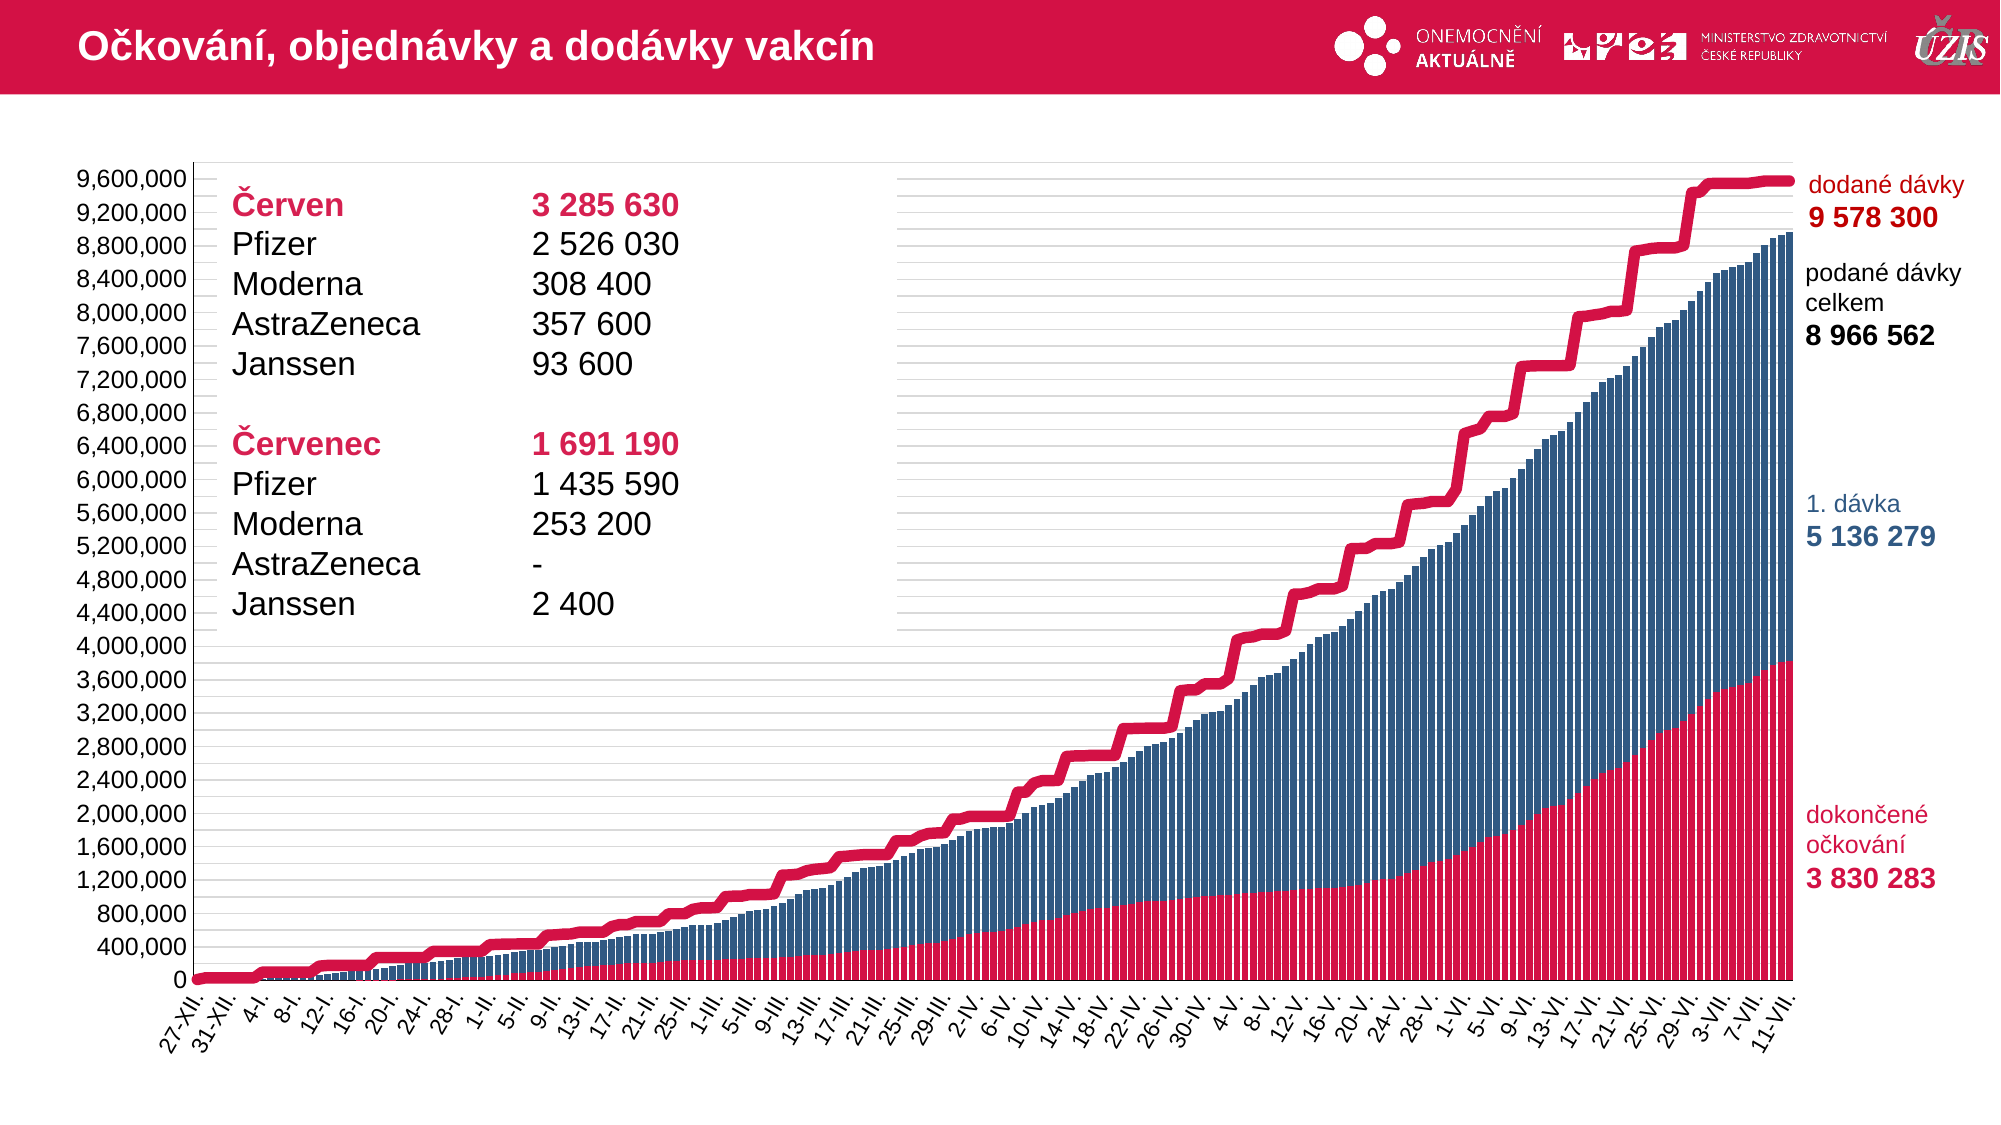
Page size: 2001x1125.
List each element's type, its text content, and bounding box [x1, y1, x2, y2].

picture [1915, 15, 1989, 66]
chart [21, 142, 1873, 1101]
text_box dodané dávky 9 578 300 [1873, 160, 1996, 238]
picture [1563, 31, 1888, 60]
text_box 1. dávka 5 136 279 [1873, 480, 1952, 560]
title Očkování, objednávky a dodávky vakcín [62, 0, 948, 95]
text_box dokončené očkování 3 830 283 [1873, 791, 1952, 902]
text_box podané dávky celkem 8 966 562 [1873, 248, 1993, 359]
picture [1334, 16, 1542, 76]
